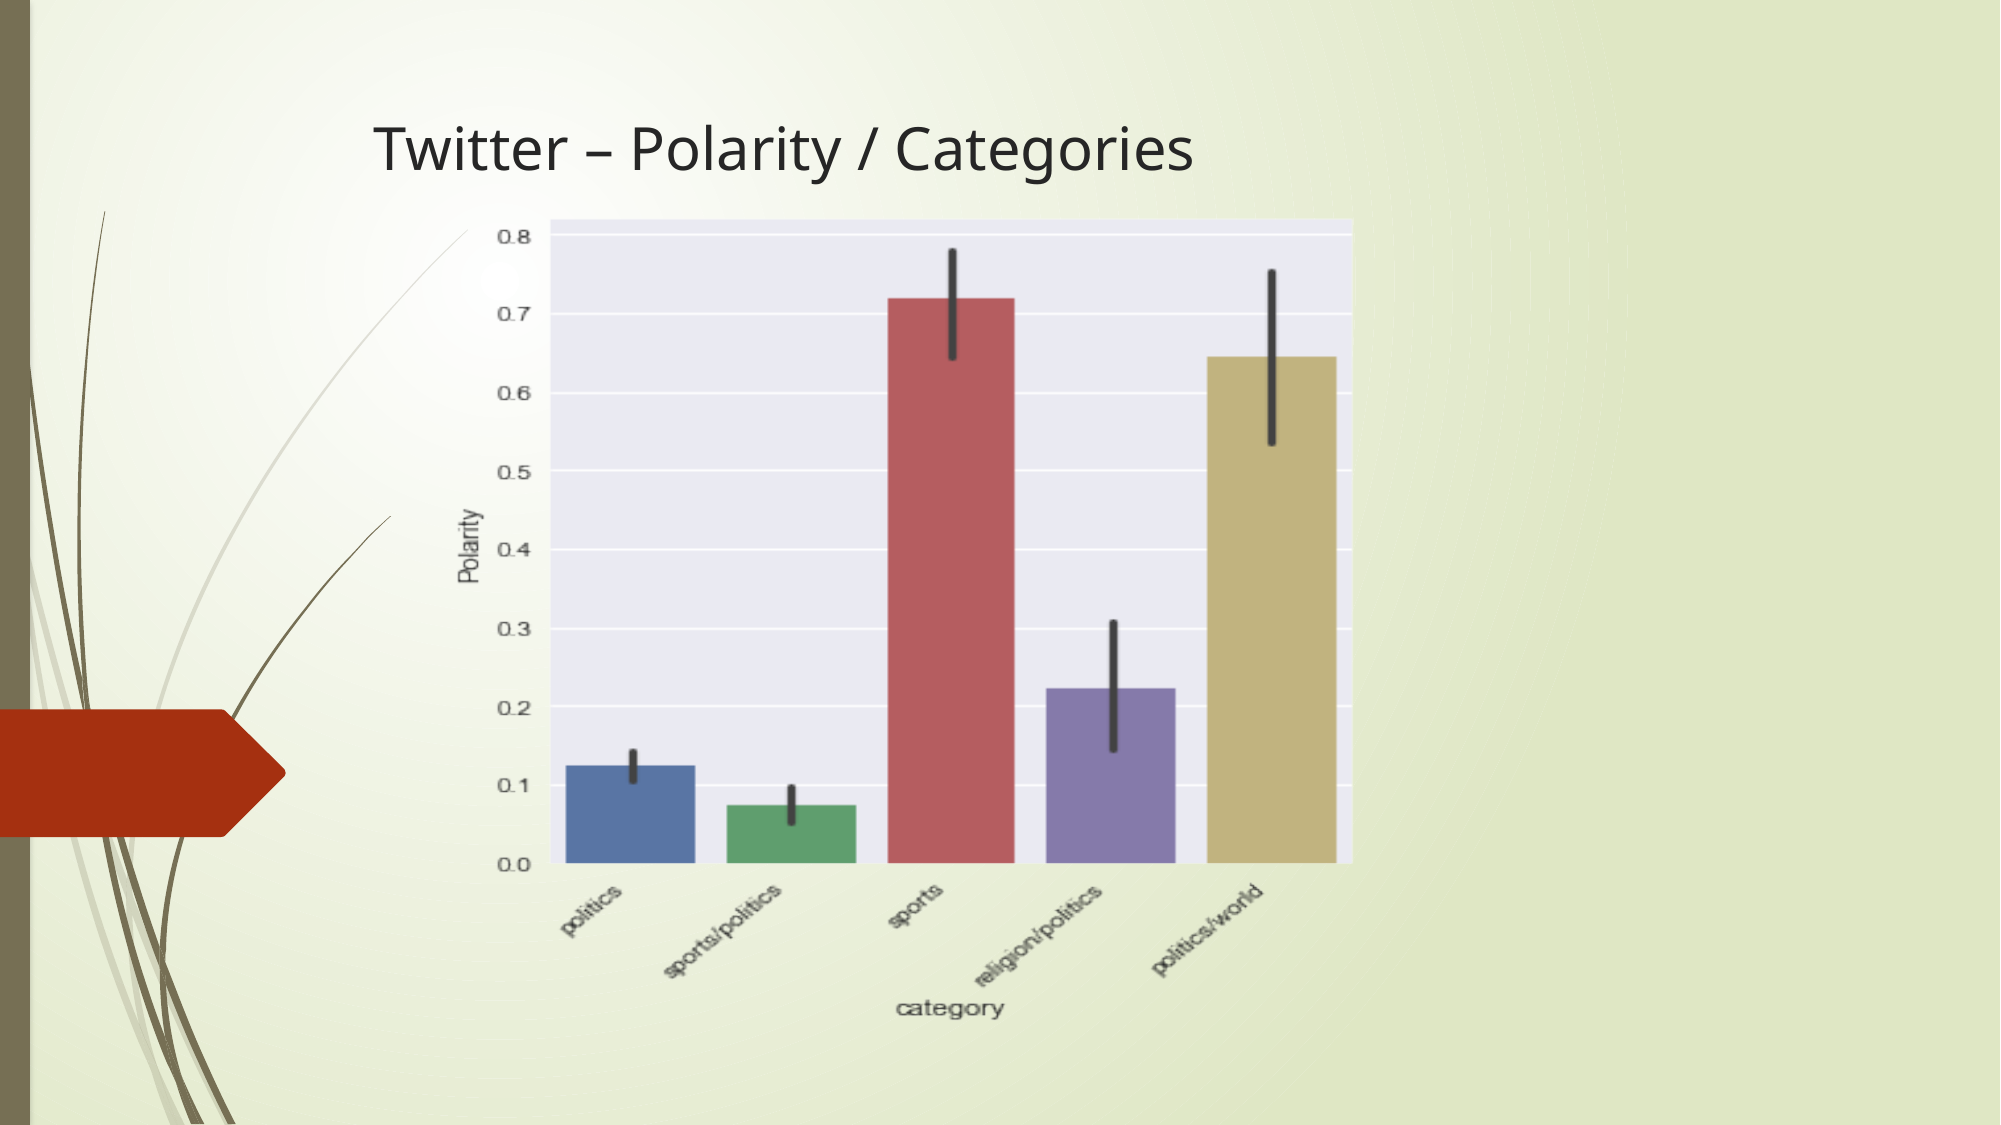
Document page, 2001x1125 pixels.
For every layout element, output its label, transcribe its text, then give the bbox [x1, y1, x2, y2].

picture [440, 207, 1370, 1033]
text_box Twitter – Polarity / Categories [358, 101, 1822, 191]
